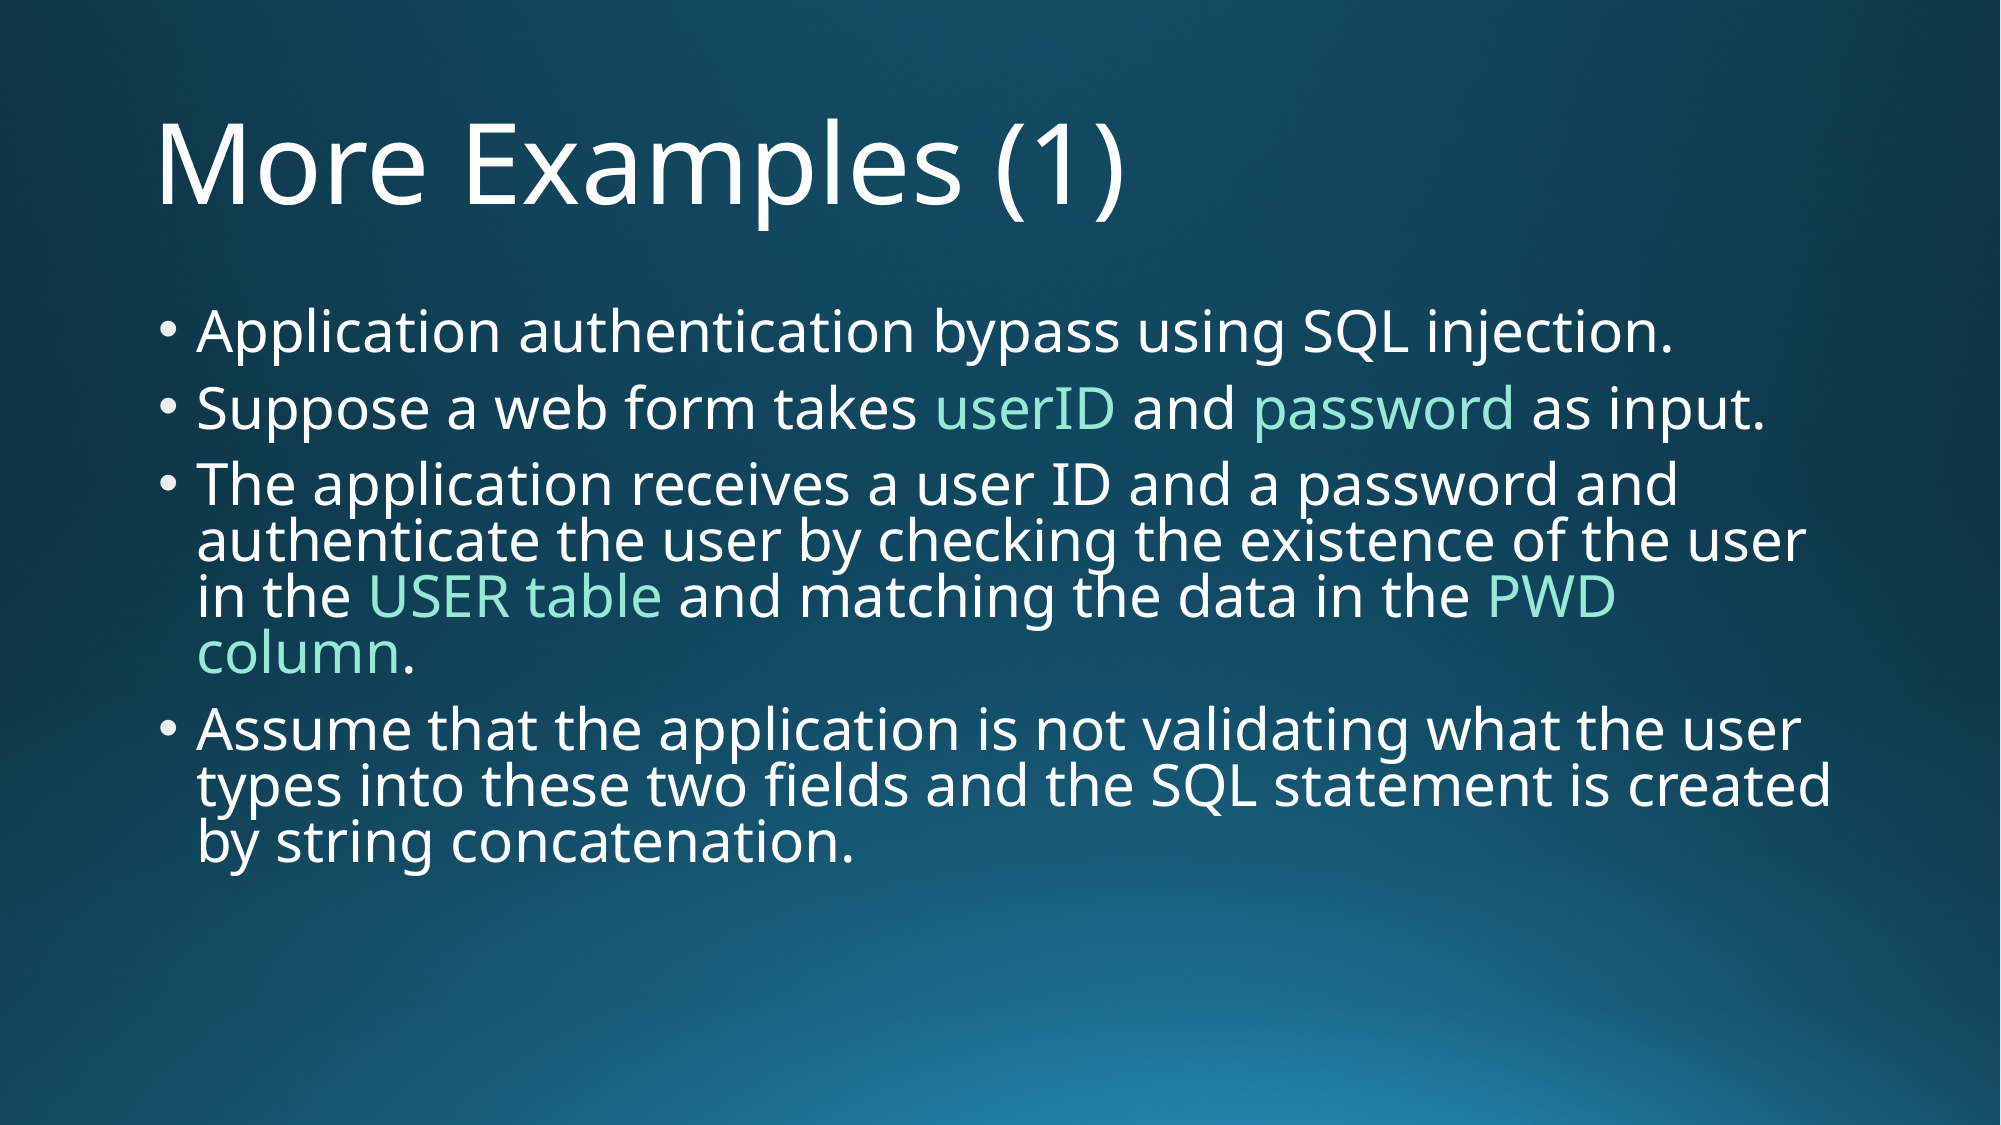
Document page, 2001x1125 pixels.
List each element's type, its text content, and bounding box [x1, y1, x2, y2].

list Application authentication bypass using SQL injection. Suppose a web form takes userID and password as input. The application receives a user ID and a password and authenticate the user by checking the existence of the user in the USER table and matching the data in the PWD column. Assume that the application is not validating what the user types into these two fields and the SQL statement is created by string concatenation. [143, 299, 1857, 948]
title More Examples (1) [137, 59, 1863, 278]
picture [0, 0, 2001, 1125]
